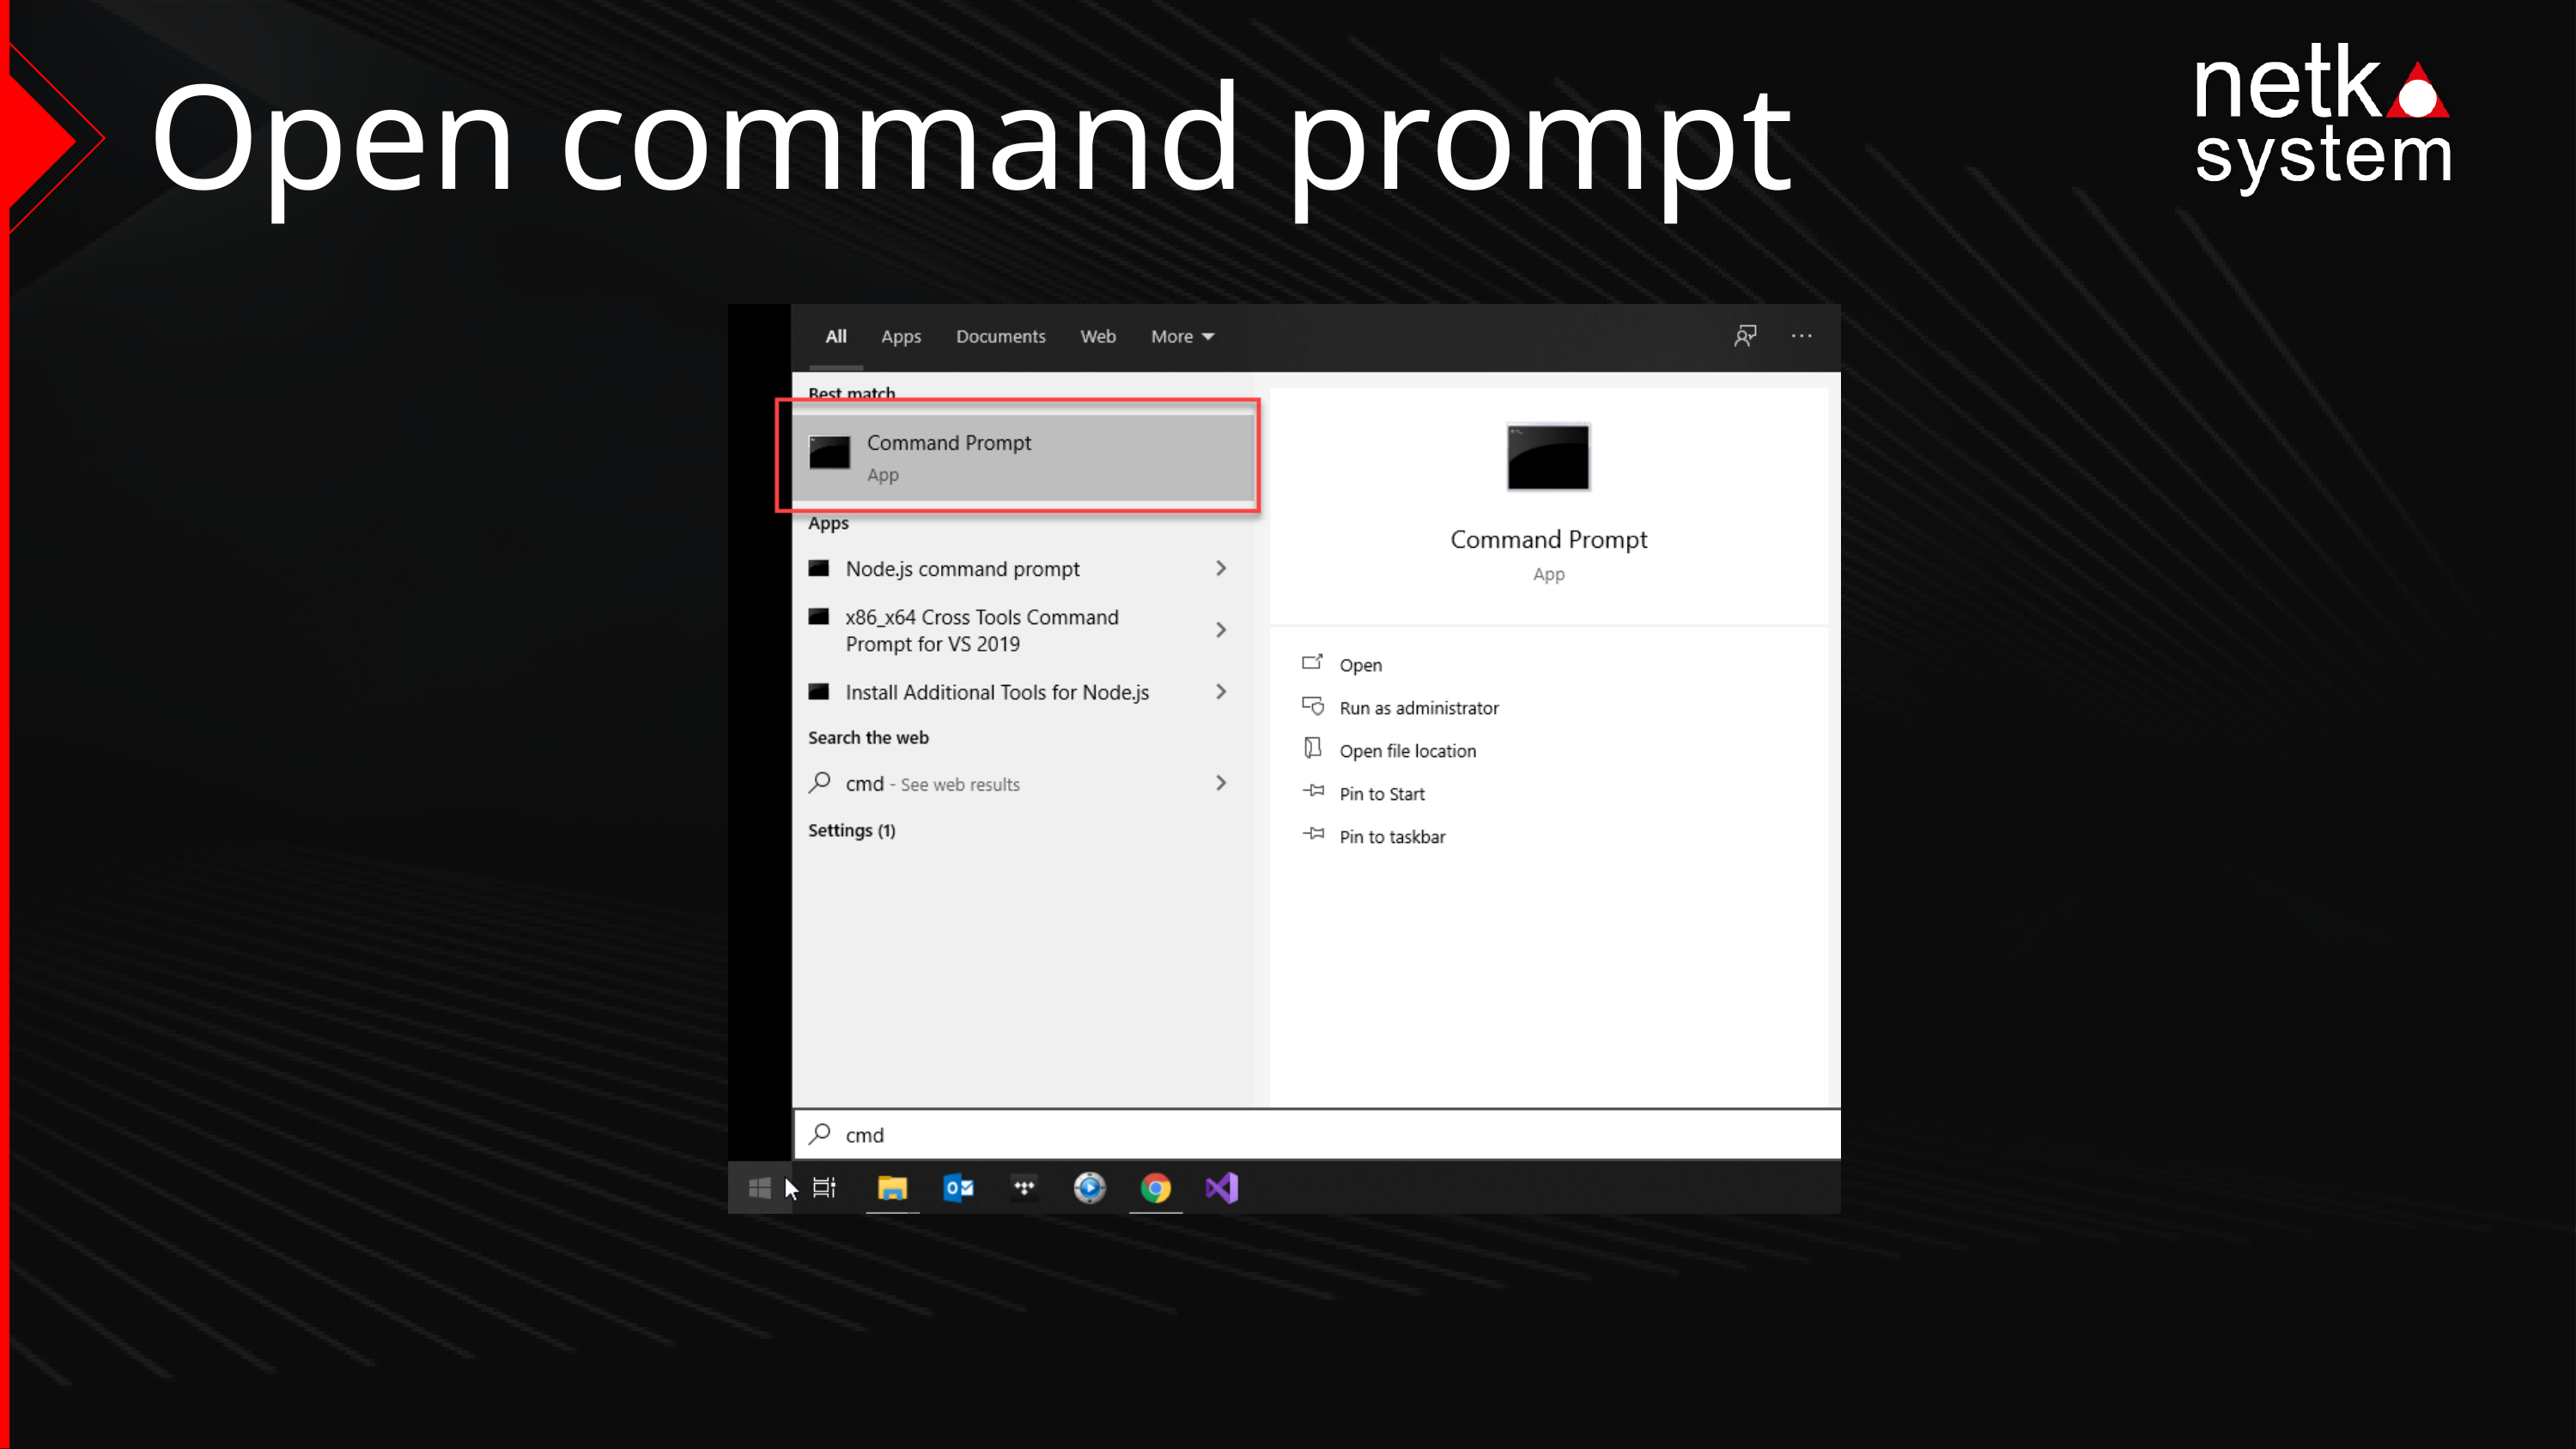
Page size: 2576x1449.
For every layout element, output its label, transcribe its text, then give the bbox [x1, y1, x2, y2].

picture [727, 304, 1841, 1214]
text_box [127, 249, 2441, 1270]
picture [2181, 27, 2466, 205]
title Open command prompt [134, 58, 2163, 205]
